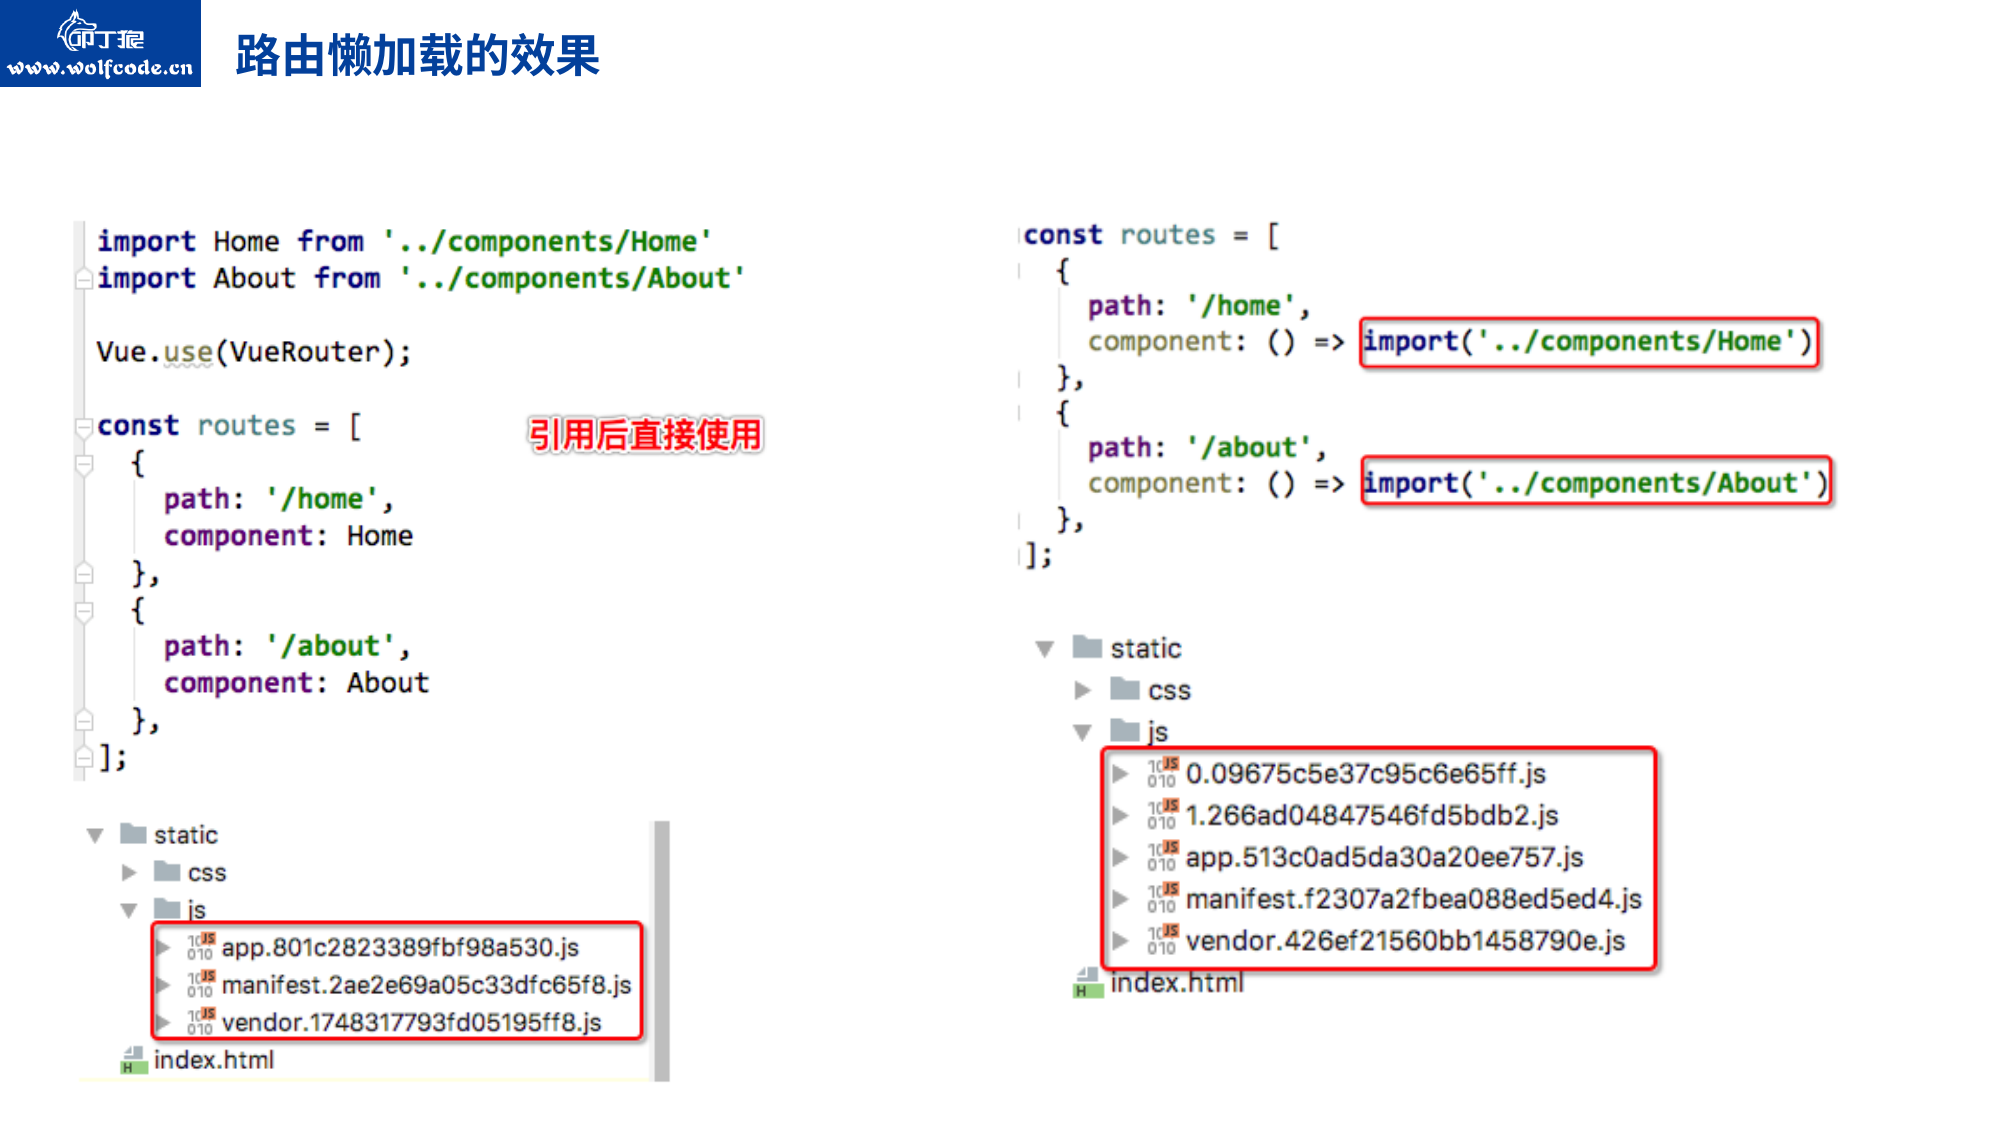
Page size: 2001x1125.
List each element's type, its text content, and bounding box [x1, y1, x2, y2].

picture [72, 814, 672, 1084]
picture [0, 0, 201, 87]
title 路由懒加载的效果 [220, 25, 2000, 103]
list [72, 213, 775, 783]
picture [1015, 213, 1843, 581]
picture [1015, 625, 1704, 1003]
